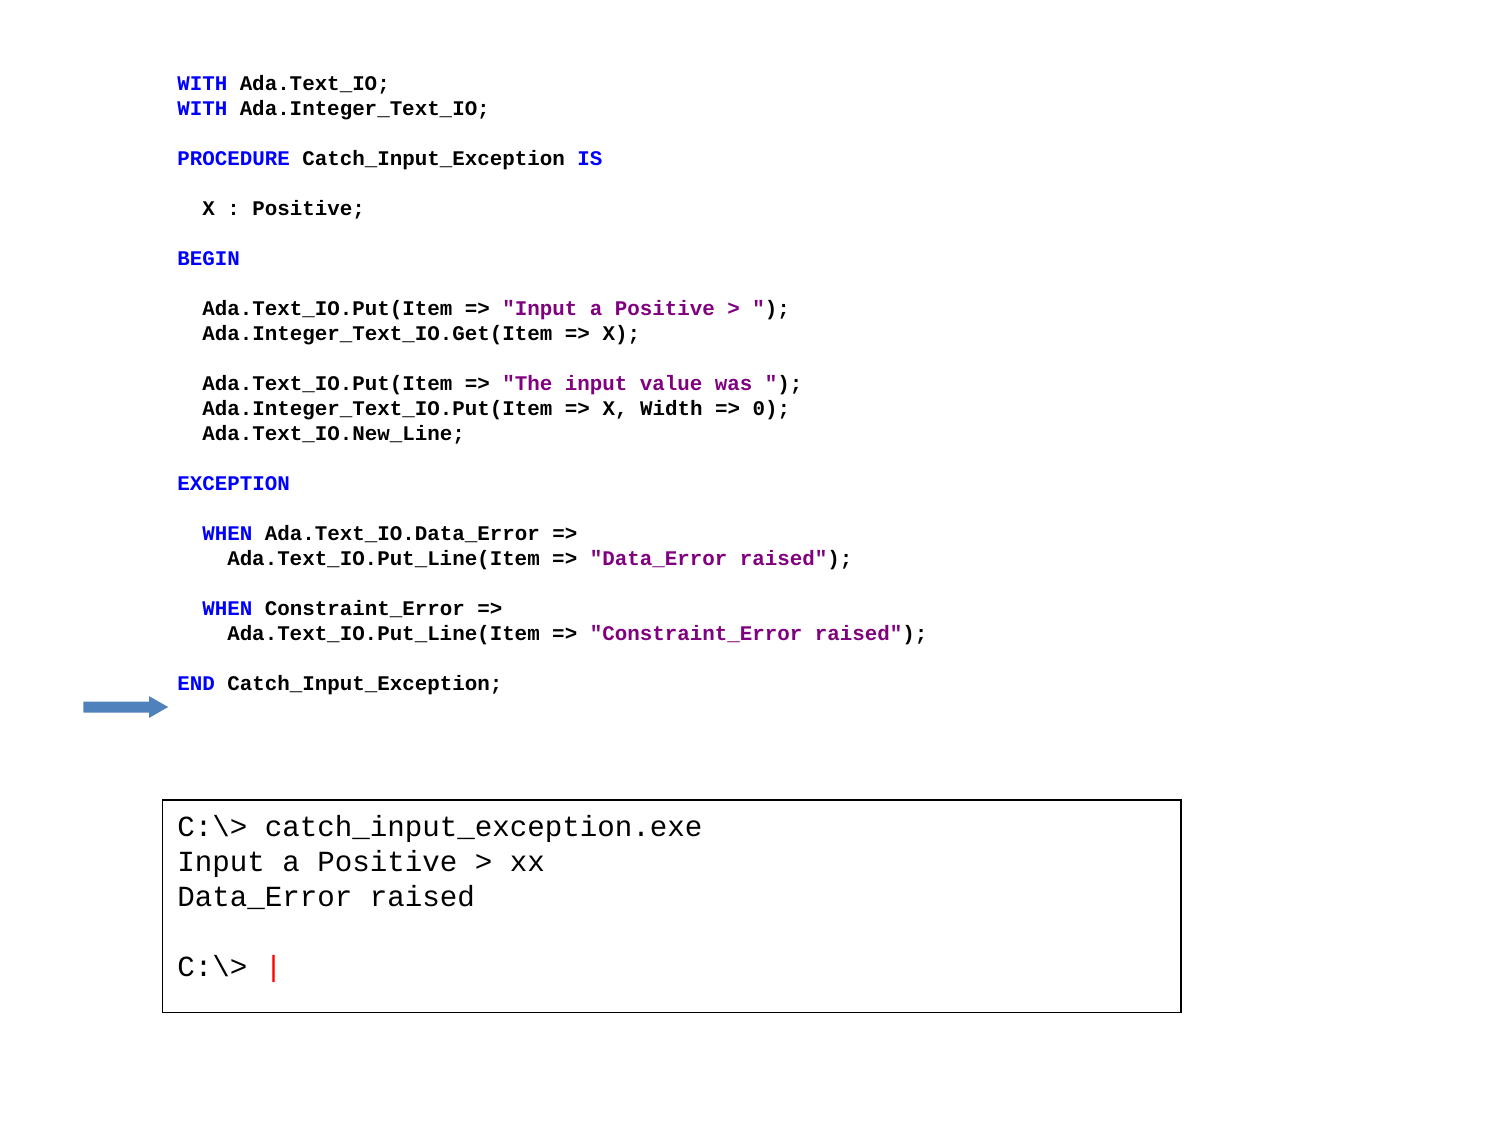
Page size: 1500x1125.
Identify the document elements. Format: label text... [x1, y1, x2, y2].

text_box [82, 694, 171, 720]
text_box WITH Ada.Text_IO; WITH Ada.Integer_Text_IO; PROCEDURE Catch_Input_Exception IS X : Positive; BEGIN Ada.Text_IO.Put(Item => "Input a Positive > "); Ada.Integer_Text_IO.Get(Item => X); Ada.Text_IO.Put(Item => "The input value was "); Ada.Integer_Text_IO.Put(Item => X, Width => 0); Ada.Text_IO.New_Line; EXCEPTION WHEN Ada.Text_IO.Data_Error => Ada.Text_IO.Put_Line(Item => "Data_Error raised"); WHEN Constraint_Error => Ada.Text_IO.Put_Line(Item => "Constraint_Error raised"); END Catch_Input_Exception; [162, 62, 1055, 702]
text_box C:\> catch_input_exception.exe Input a Positive > xx Data_Error raised C:\> | [162, 799, 1182, 1013]
